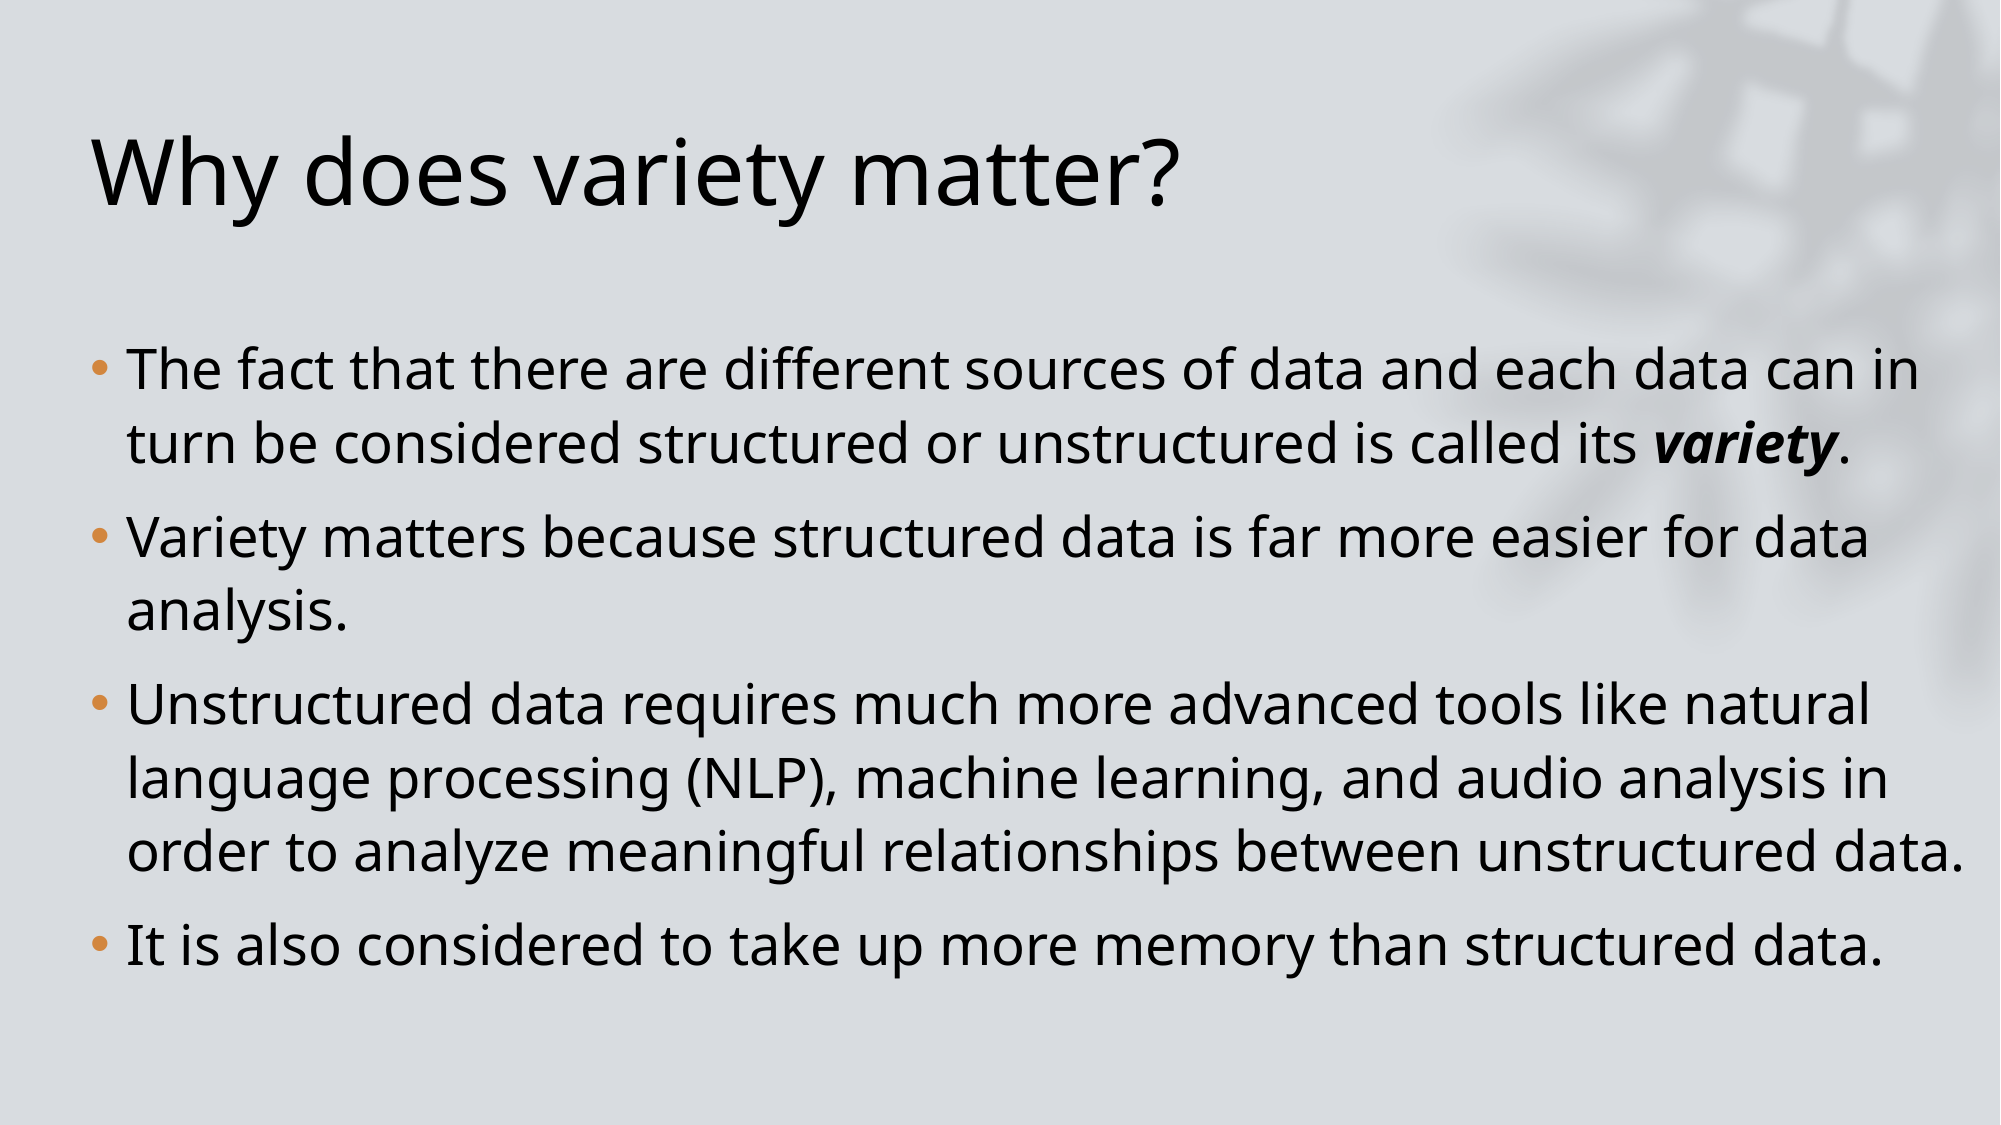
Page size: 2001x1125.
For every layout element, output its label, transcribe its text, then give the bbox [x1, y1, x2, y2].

title Why does variety matter? [75, 60, 1863, 278]
list The fact that there are different sources of data and each data can in turn be considered structured or unstructured is called its variety. Variety matters because structured data is far more easier for data analysis. Unstructured data requires much more advanced tools like natural language processing (NLP), machine learning, and audio analysis in order to analyze meaningful relationships between unstructured data. It is also considered to take up more memory than structured data. [75, 319, 2000, 1009]
